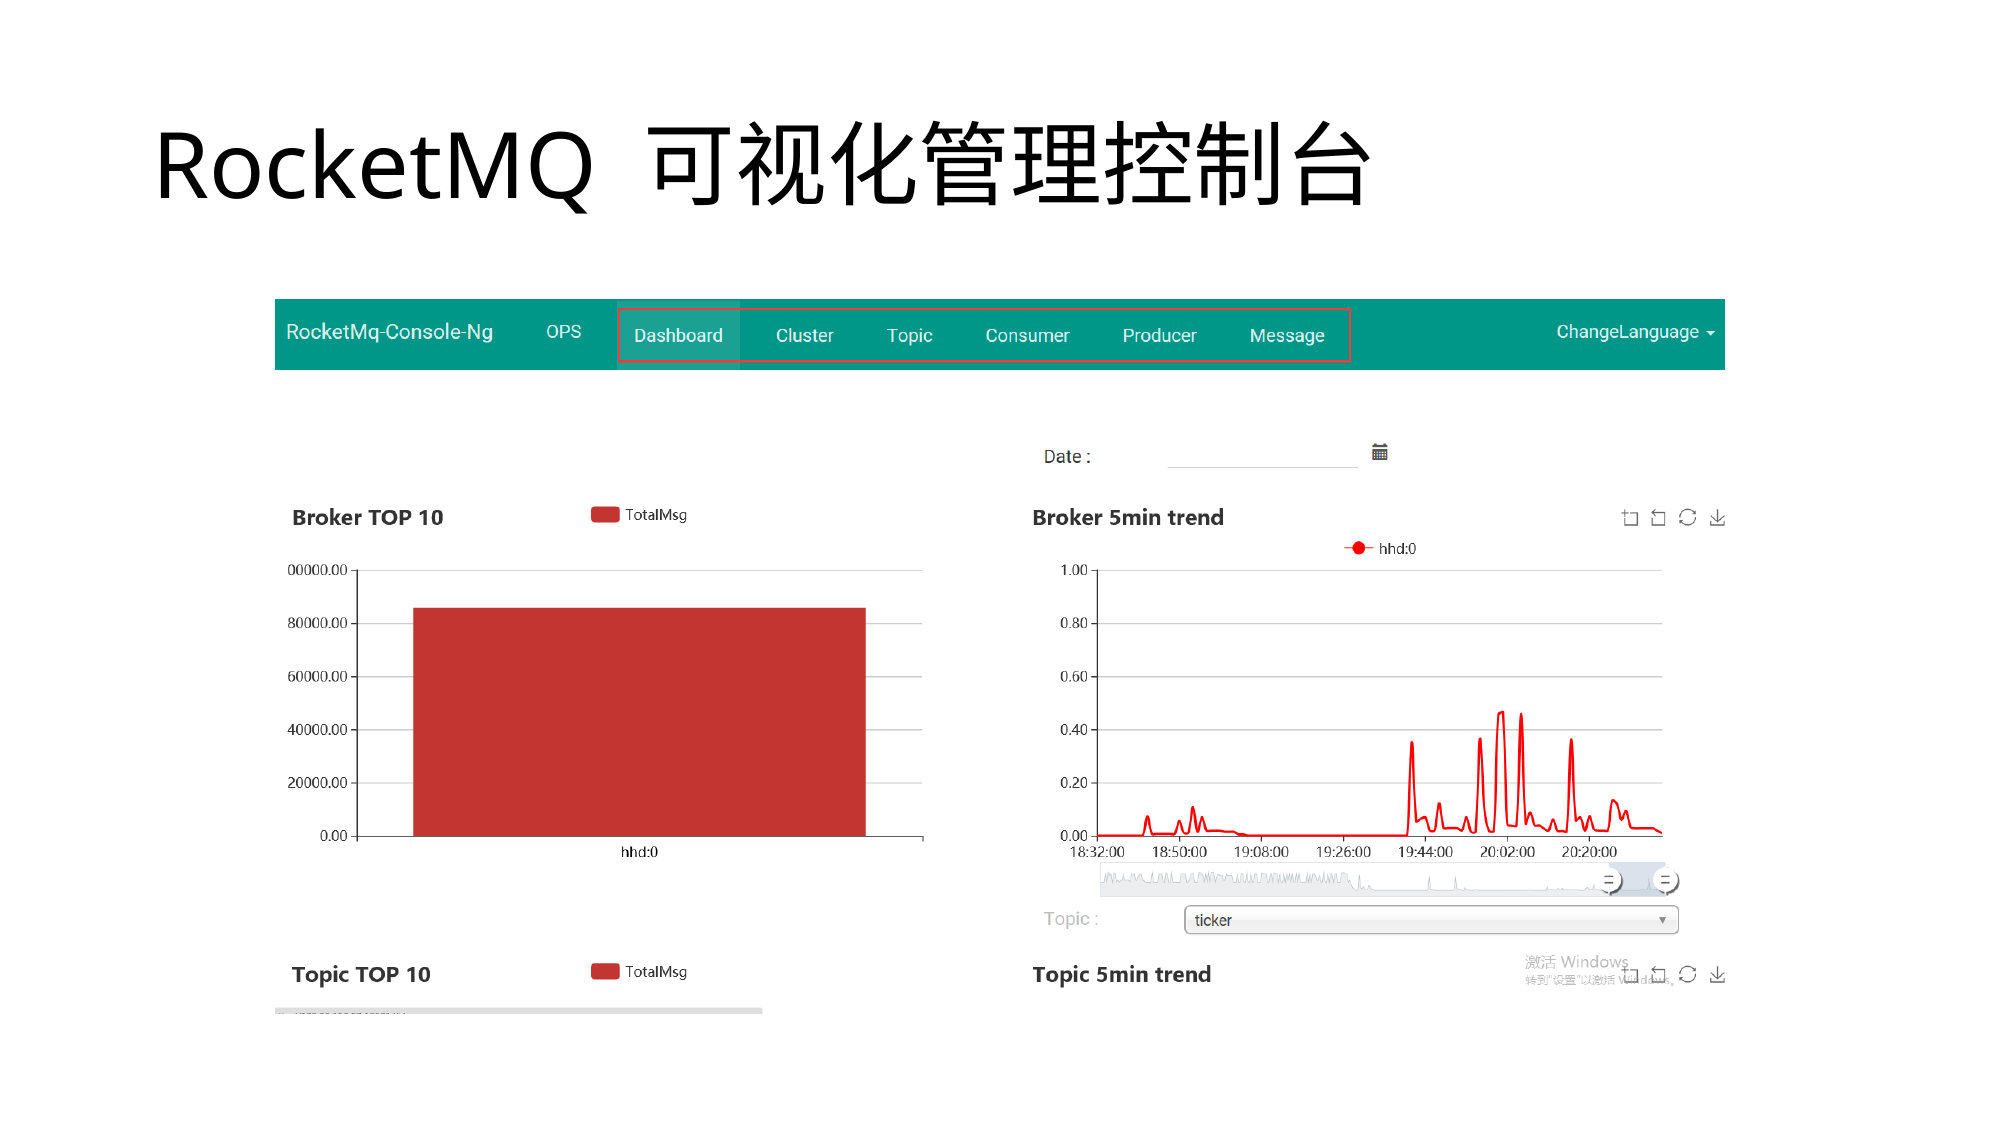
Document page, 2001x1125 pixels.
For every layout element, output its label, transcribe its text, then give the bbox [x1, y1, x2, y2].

title RocketMQ 可视化管理控制台 [137, 59, 1863, 278]
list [275, 299, 1725, 1014]
